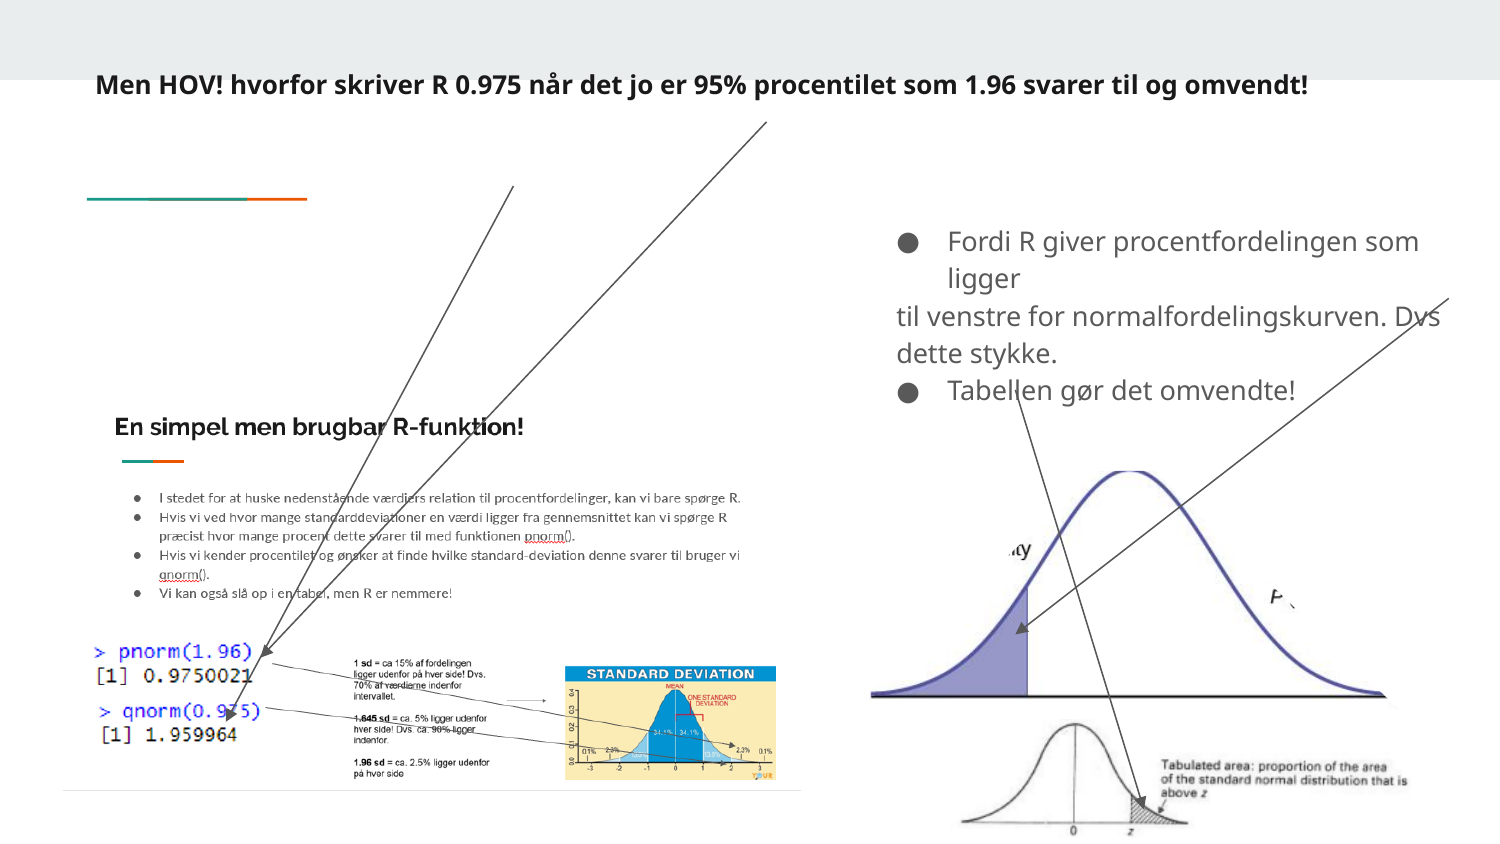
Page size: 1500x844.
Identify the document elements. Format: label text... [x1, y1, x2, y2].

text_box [225, 185, 514, 722]
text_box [1015, 298, 1450, 635]
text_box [1015, 389, 1145, 810]
picture [835, 470, 1437, 842]
picture [62, 407, 802, 791]
list Fordi R giver procentfordelingen som ligger til venstre for normalfordelingskurven. Dvs dette stykke. Tabellen gør det omvendte! [857, 204, 1500, 576]
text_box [260, 121, 767, 658]
title Men HOV! hvorfor skriver R 0.975 når det jo er 95% procentilet som 1.96 svarer til og omvendt! [80, 53, 1342, 141]
